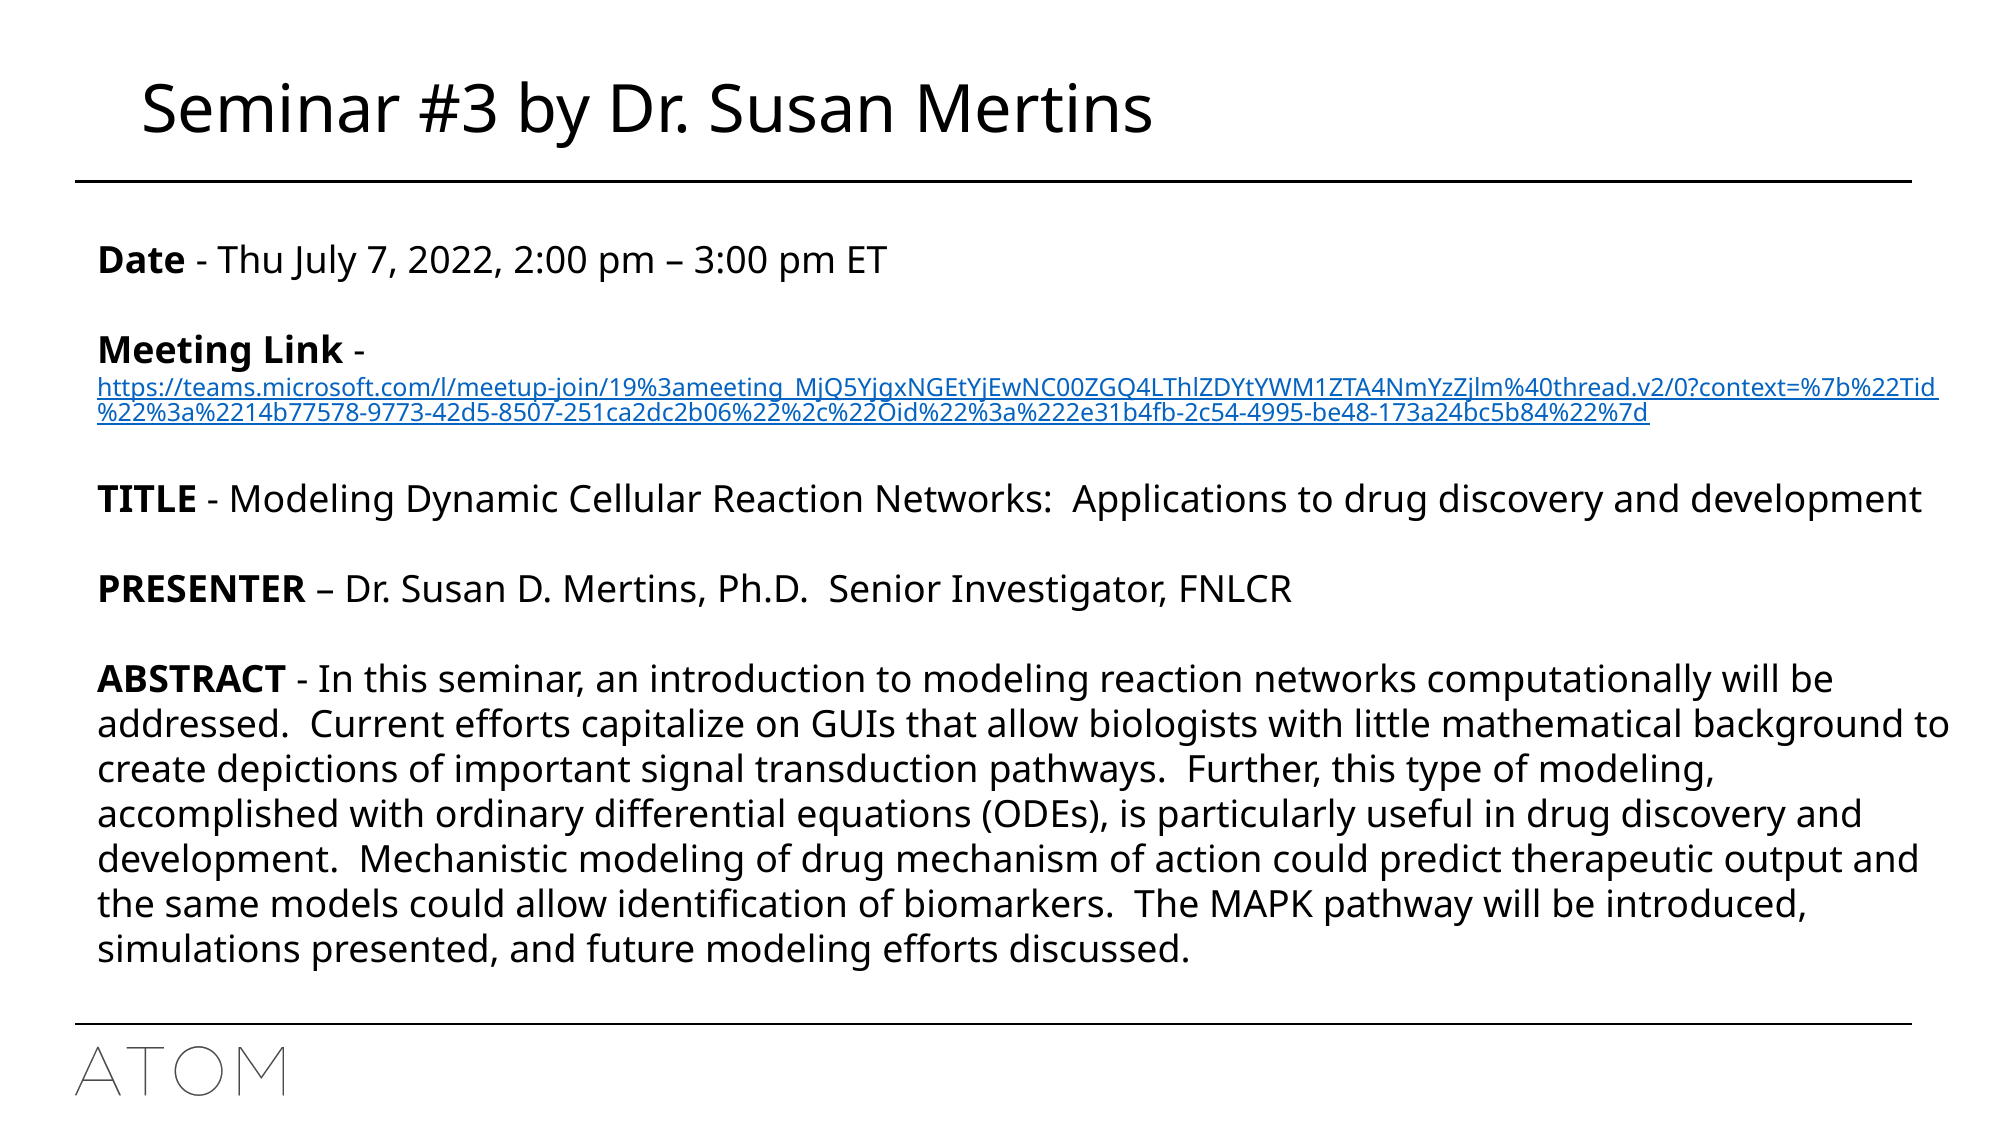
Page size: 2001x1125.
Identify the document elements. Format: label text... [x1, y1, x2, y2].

text_box Date - Thu July 7, 2022, 2:00 pm – 3:00 pm ET Meeting Link - https://teams.microsoft.com/l/meetup-join/19%3ameeting_MjQ5YjgxNGEtYjEwNC00ZGQ4LThlZDYtYWM1ZTA4NmYzZjlm%40thread.v2/0?context=%7b%22Tid%22%3a%2214b77578-9773-42d5-8507-251ca2dc2b06%22%2c%22Oid%22%3a%222e31b4fb-2c54-4995-be48-173a24bc5b84%22%7d TITLE - Modeling Dynamic Cellular Reaction Networks: Applications to drug discovery and development PRESENTER – Dr. Susan D. Mertins, Ph.D. Senior Investigator, FNLCR ABSTRACT - In this seminar, an introduction to modeling reaction networks computationally will be addressed. Current efforts capitalize on GUIs that allow biologists with little mathematical background to create depictions of important signal transduction pathways. Further, this type of modeling, accomplished with ordinary differential equations (ODEs), is particularly useful in drug discovery and development. Mechanistic modeling of drug mechanism of action could predict therapeutic output and the same models could allow identification of biomarkers. The MAPK pathway will be introduced, simulations presented, and future modeling efforts discussed. [82, 183, 1970, 953]
picture [75, 1046, 284, 1096]
title Seminar #3 by Dr. Susan Mertins [125, 64, 1851, 156]
